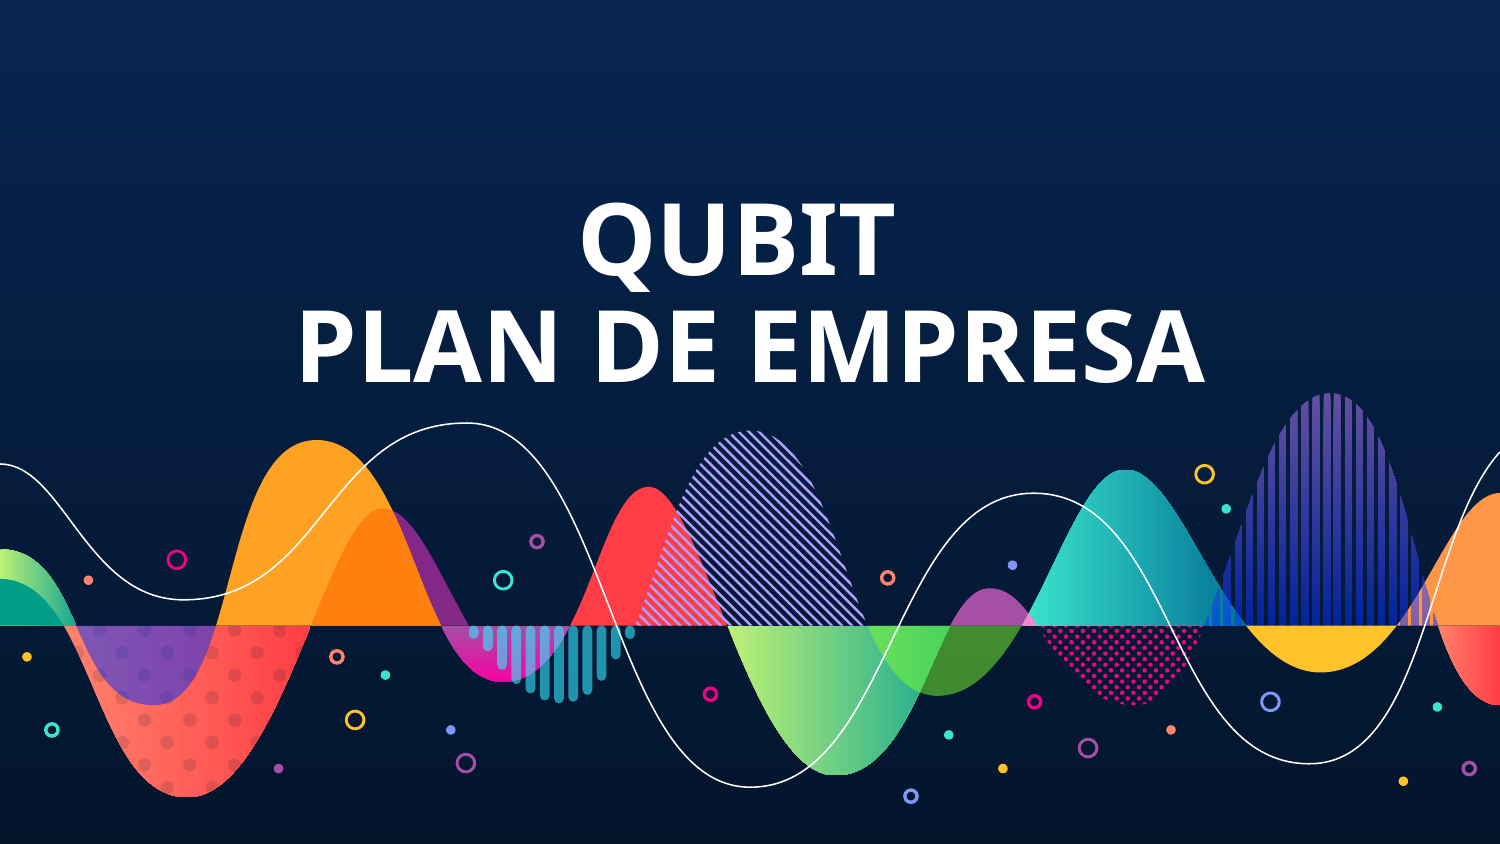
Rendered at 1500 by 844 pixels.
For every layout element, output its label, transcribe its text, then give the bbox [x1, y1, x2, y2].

title QUBIT PLAN DE EMPRESA [140, 182, 1360, 405]
